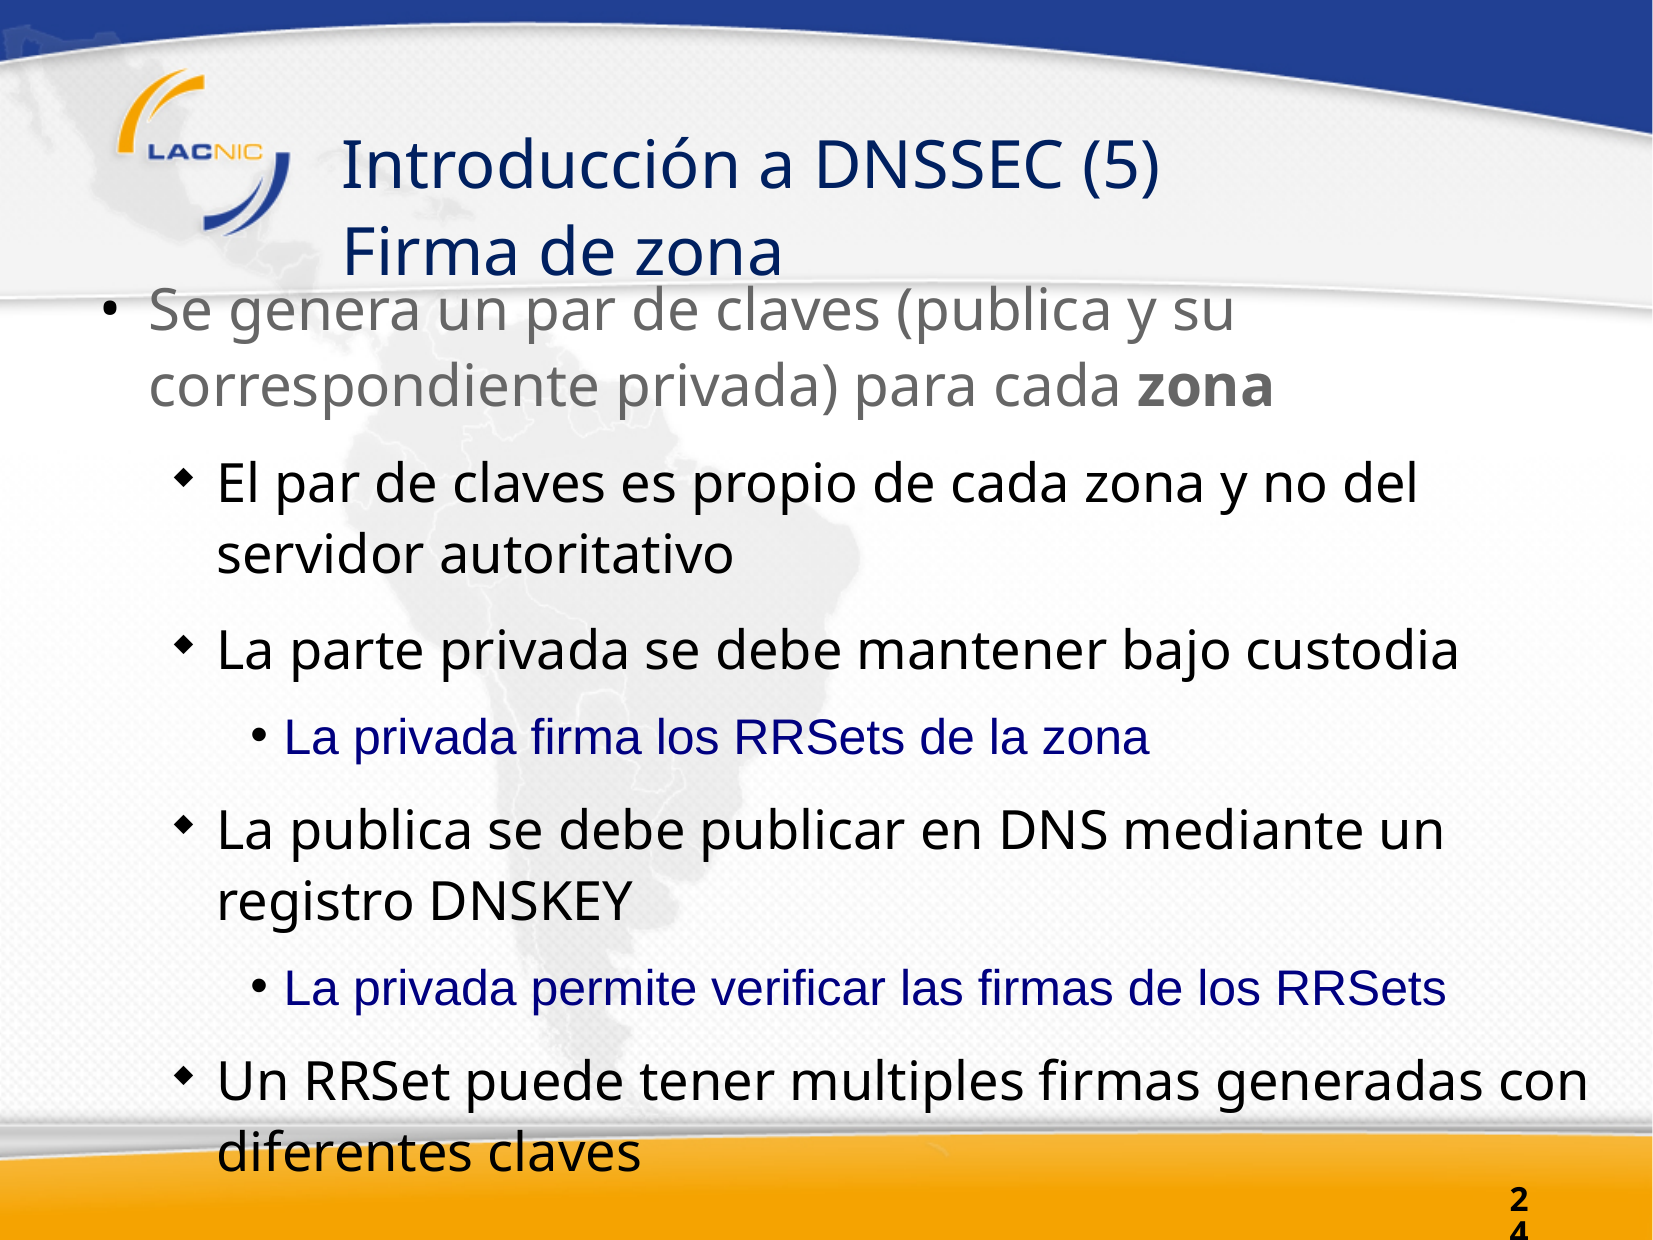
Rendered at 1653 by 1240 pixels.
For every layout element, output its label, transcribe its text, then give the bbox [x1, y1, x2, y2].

list Se genera un par de claves (publica y su correspondiente privada) para cada zona El par de claves es propio de cada zona y no del servidor autoritativo La parte privada se debe mantener bajo custodia La privada firma los RRSets de la zona La publica se debe publicar en DNS mediante un registro DNSKEY La privada permite verificar las firmas de los RRSets Un RRSet puede tener multiples firmas generadas con diferentes claves [82, 264, 1599, 1240]
picture [0, 0, 1653, 1240]
title Introducción a DNSSEC (5) Firma de zona [341, 123, 1442, 264]
slide_number 24 [1493, 1170, 1554, 1228]
